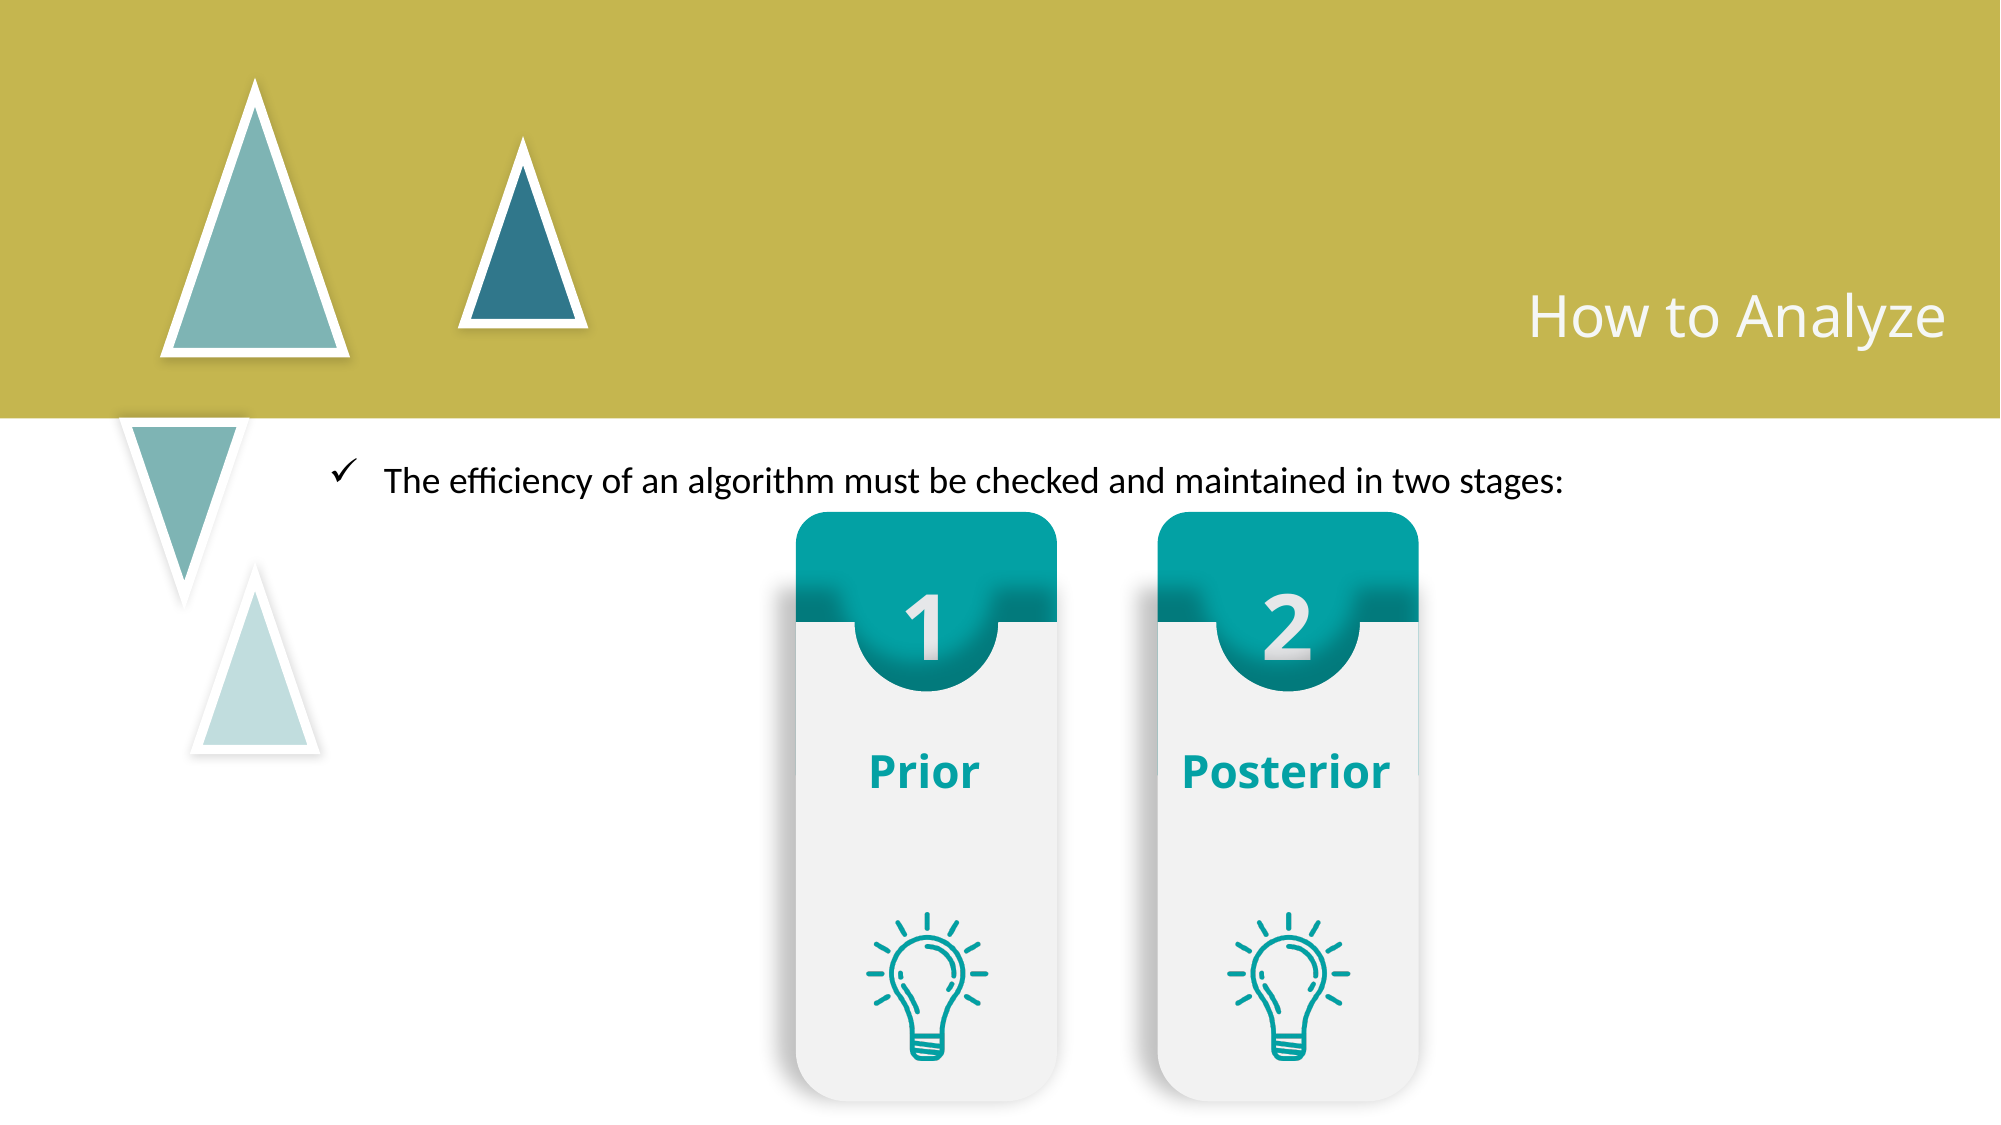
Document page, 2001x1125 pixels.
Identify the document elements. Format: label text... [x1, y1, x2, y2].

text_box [795, 511, 1057, 776]
text_box [165, 88, 345, 354]
text_box How to Analyze [739, 267, 1963, 357]
text_box Prior [793, 735, 1055, 806]
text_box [1157, 511, 1419, 776]
picture [1214, 912, 1363, 1061]
text_box [124, 421, 245, 599]
text_box [794, 621, 1059, 1103]
text_box [194, 573, 316, 751]
text_box [1156, 621, 1420, 1103]
text_box The efficiency of an algorithm must be checked and maintained in two stages: [313, 449, 1963, 575]
text_box Posterior [1155, 735, 1417, 806]
text_box [462, 147, 584, 325]
picture [853, 912, 1001, 1061]
